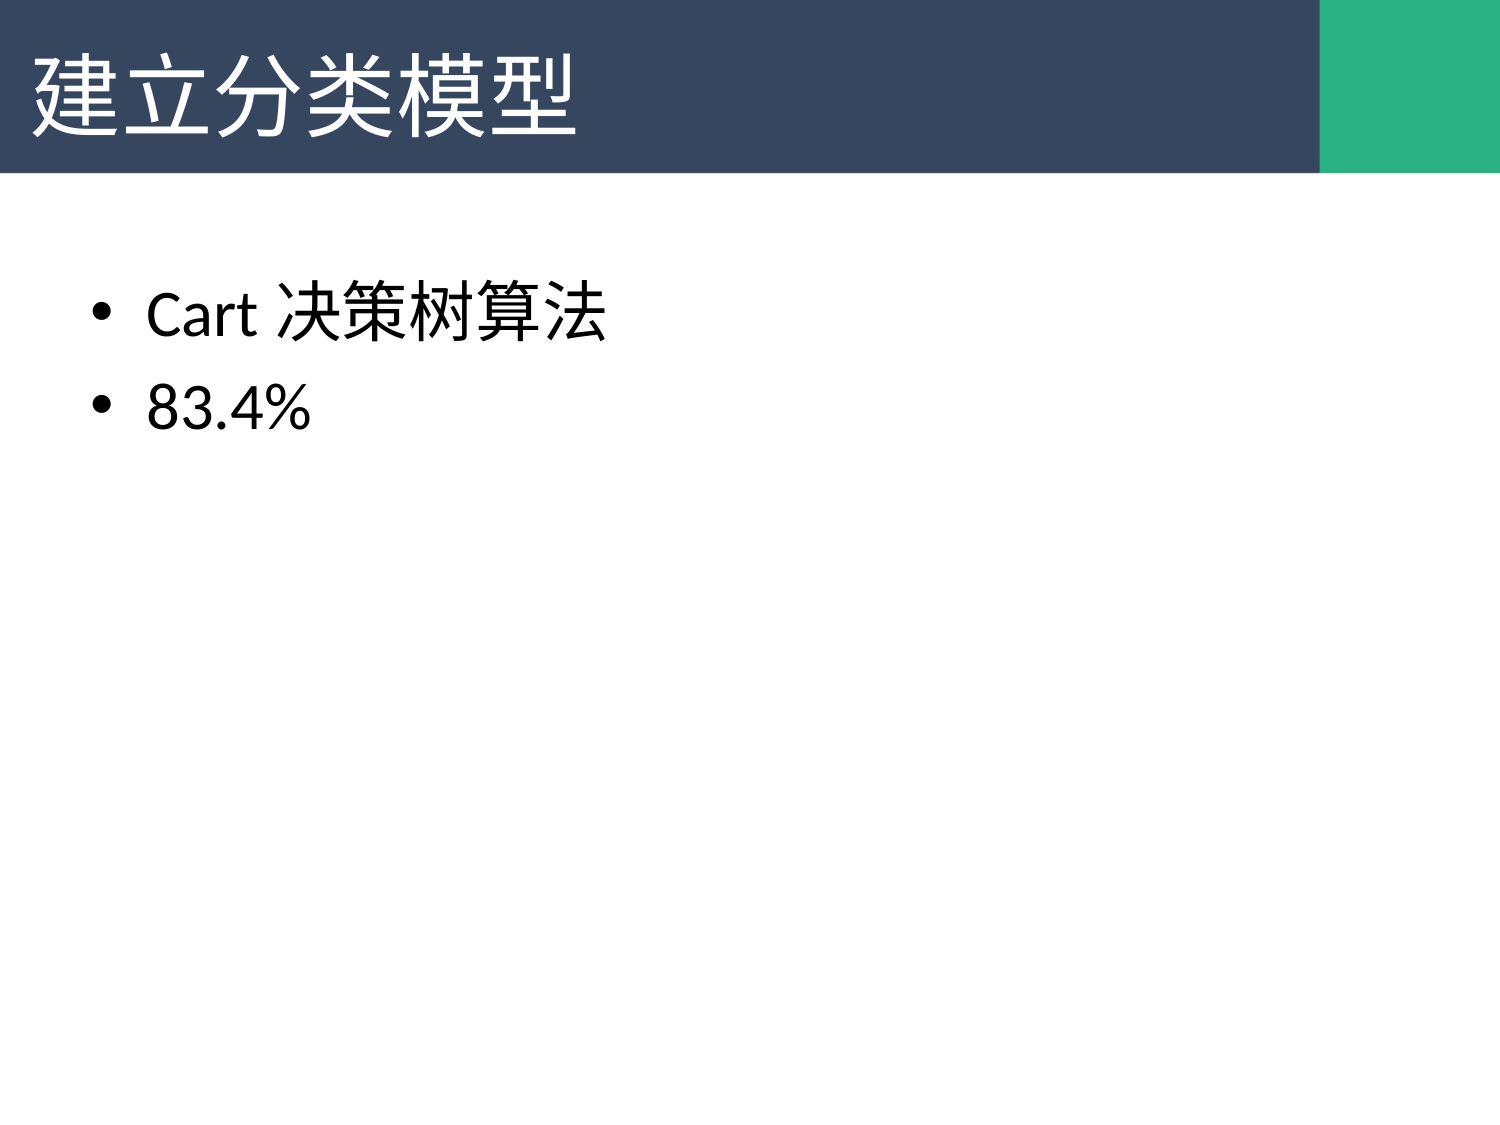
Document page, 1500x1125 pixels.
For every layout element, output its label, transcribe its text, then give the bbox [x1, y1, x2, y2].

title 建立分类模型 [0, 0, 980, 188]
picture [0, 0, 1500, 1125]
list Cart决策树算法 83.4% [75, 262, 1425, 1005]
